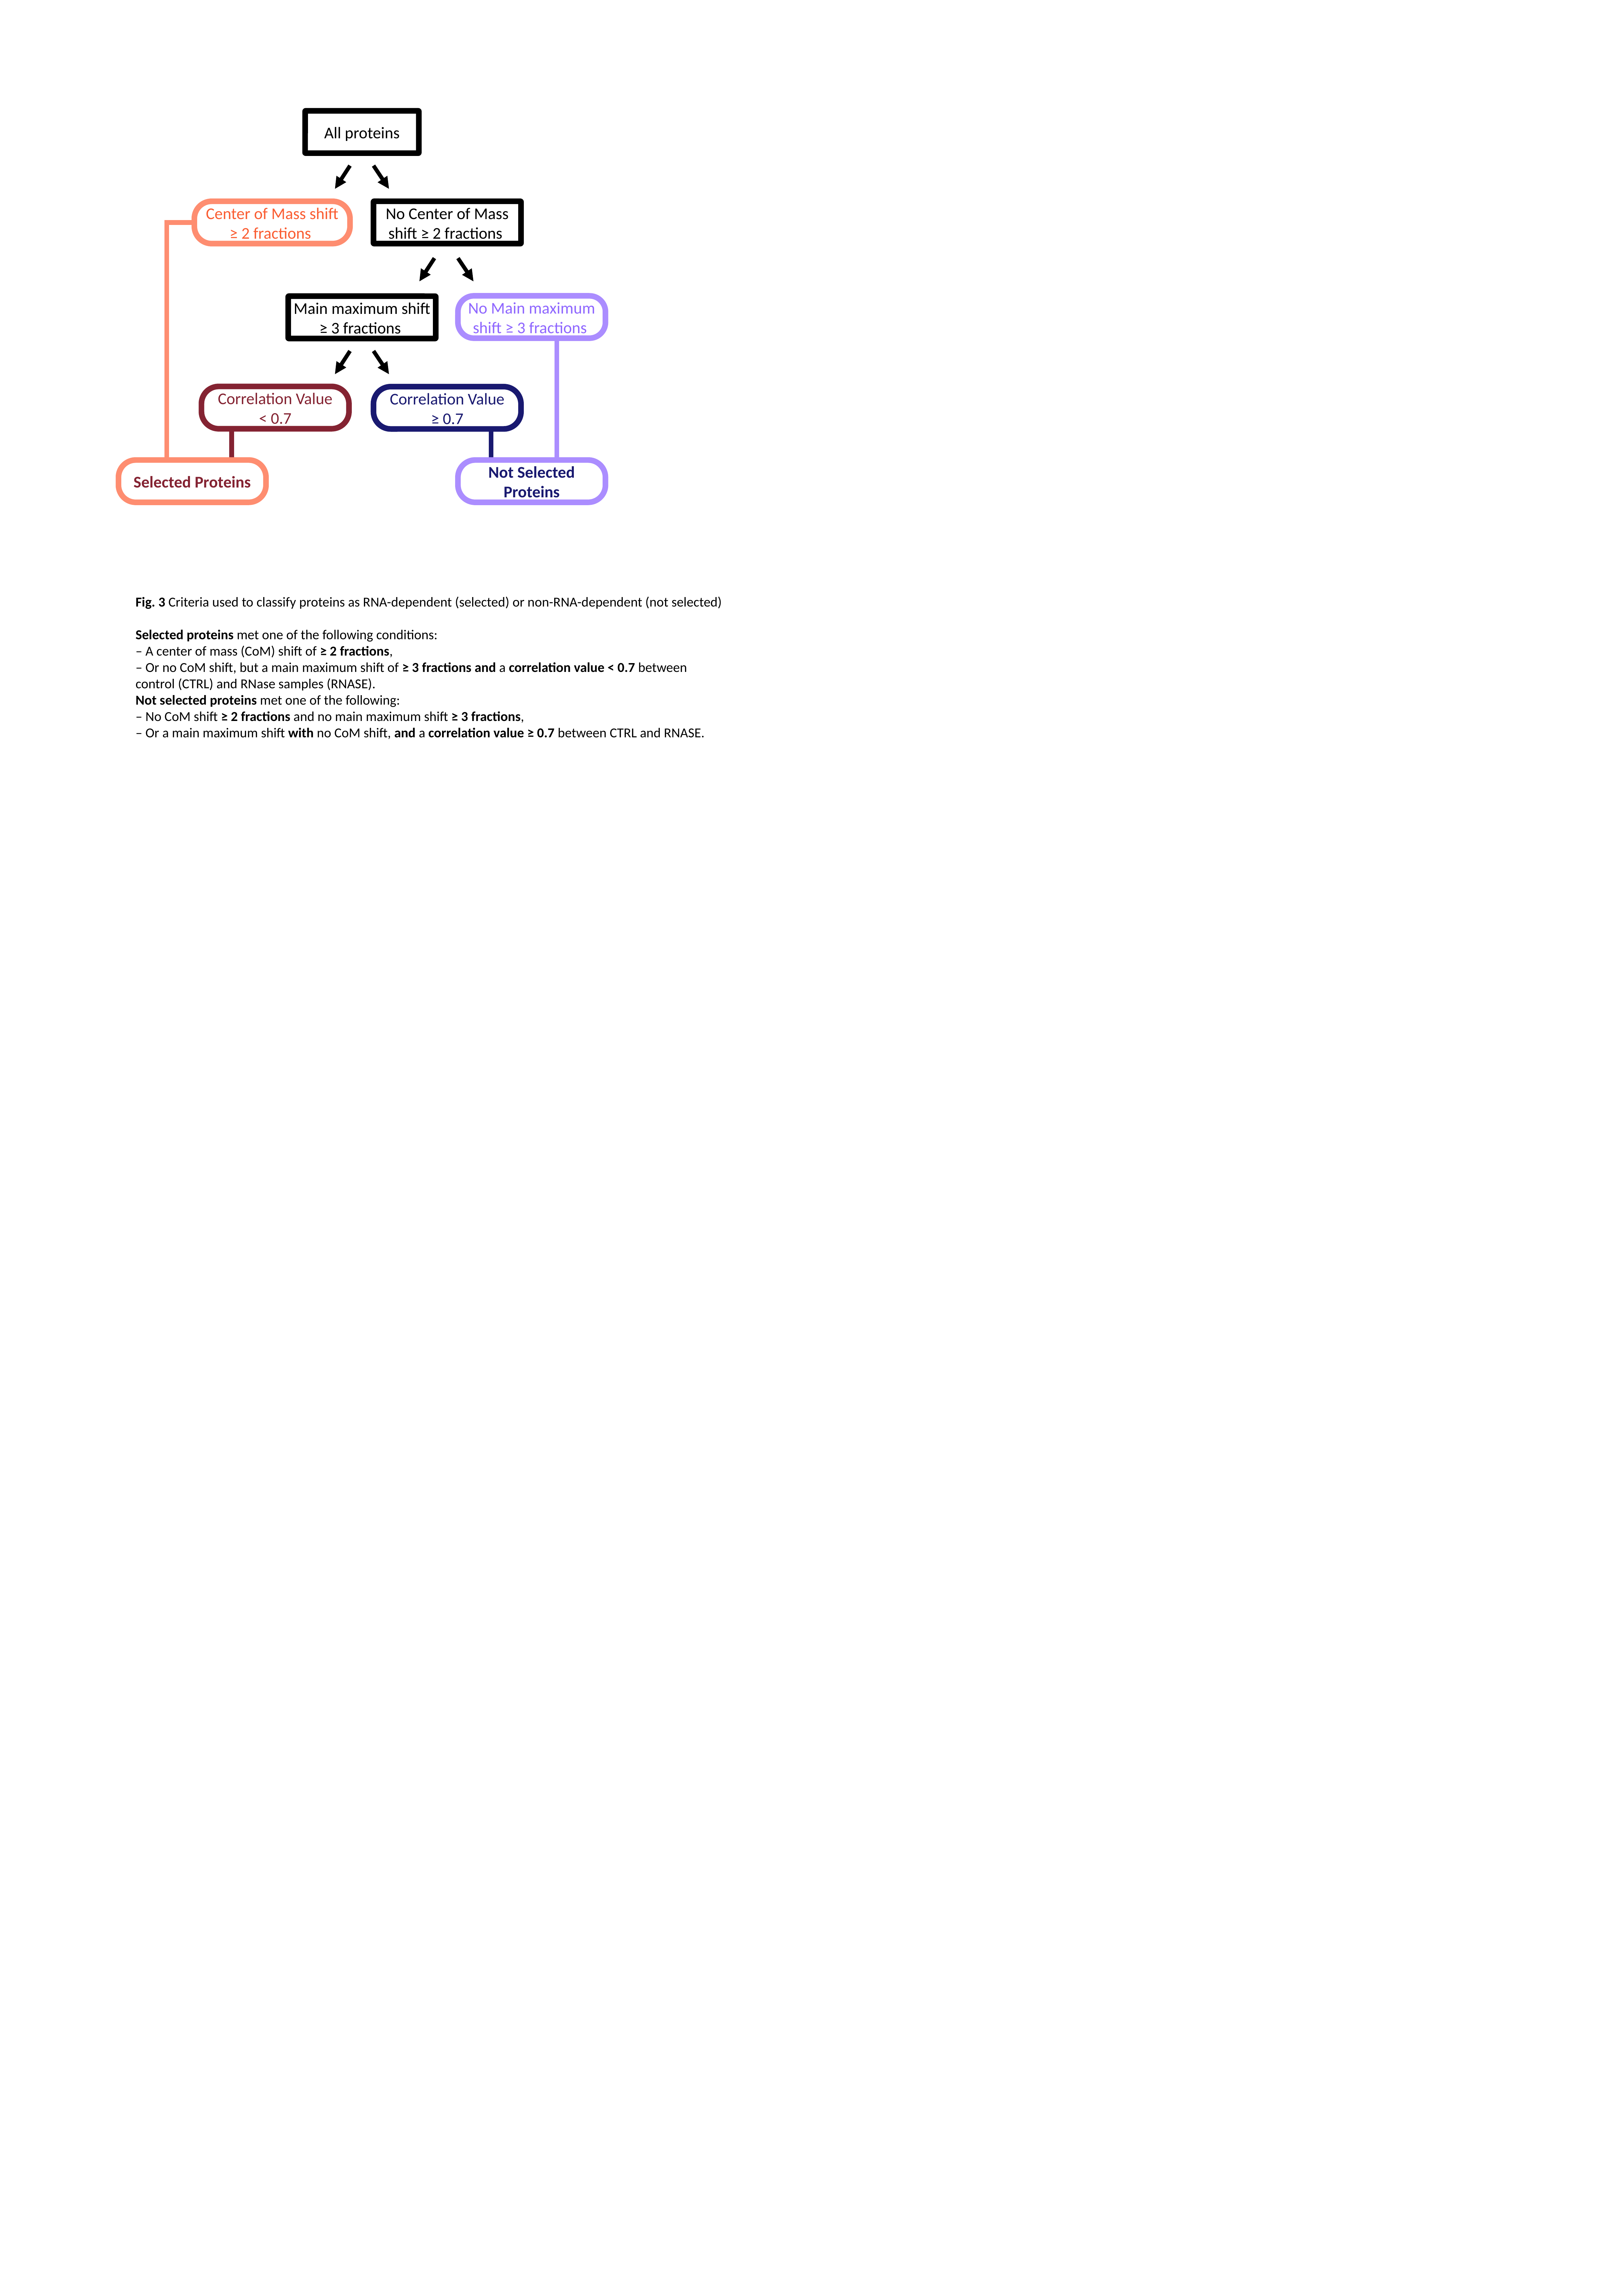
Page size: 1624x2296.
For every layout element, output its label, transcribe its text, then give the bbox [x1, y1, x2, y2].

text_box Fig. 3 Criteria used to classify proteins as RNA-dependent (selected) or non-RNA-dependent (not selected) Selected proteins met one of the following conditions: – A center of mass (CoM) shift of ≥ 2 fractions, – Or no CoM shift, but a main maximum shift of ≥ 3 fractions and a correlation value < 0.7 between control (CTRL) and RNase samples (RNASE). Not selected proteins met one of the following: – No CoM shift ≥ 2 fractions and no main maximum shift ≥ 3 fractions, – Or a main maximum shift with no CoM shift, and a correlation value ≥ 0.7 between CTRL and RNASE. [130, 591, 729, 759]
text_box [118, 111, 606, 503]
